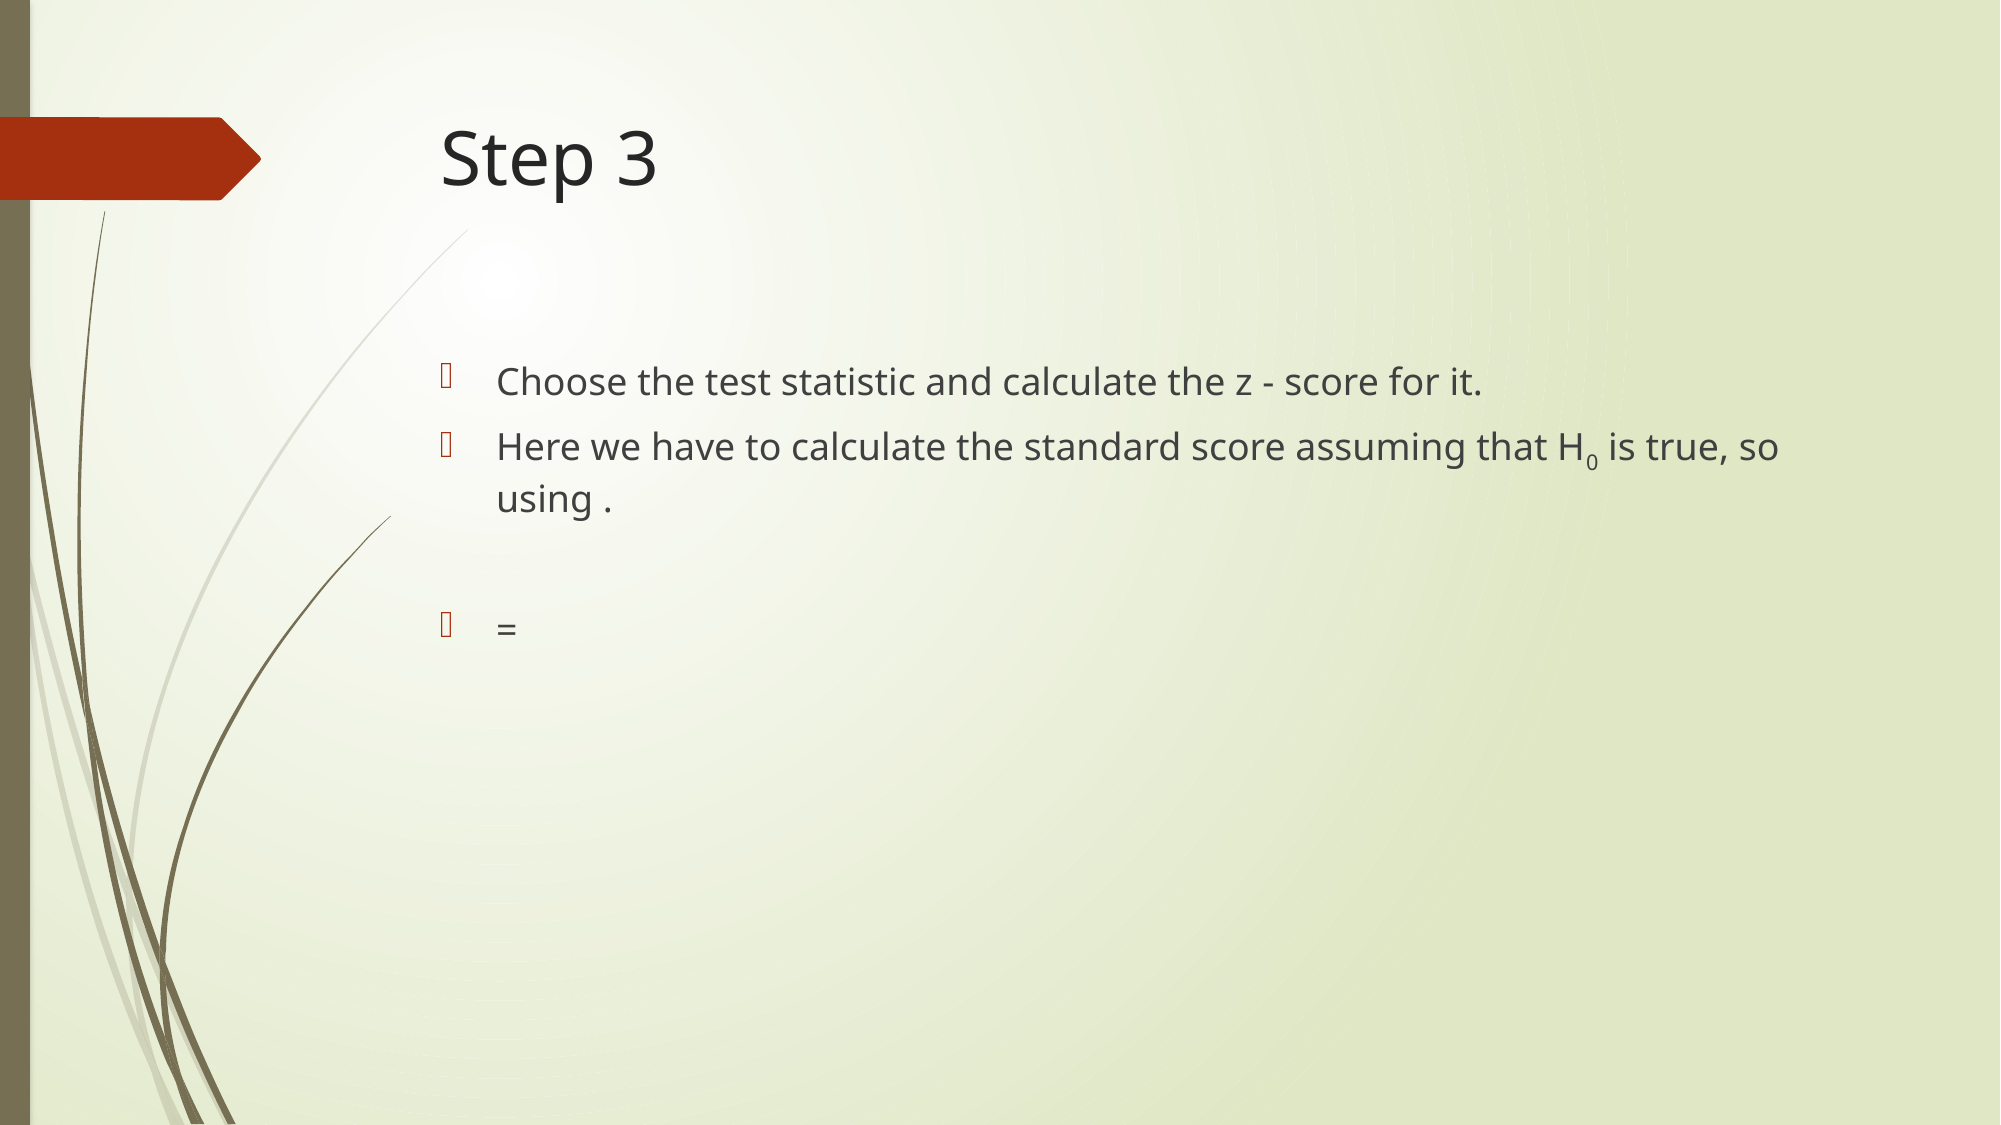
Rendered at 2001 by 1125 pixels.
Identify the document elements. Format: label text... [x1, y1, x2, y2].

title Step 3 [425, 102, 1888, 313]
